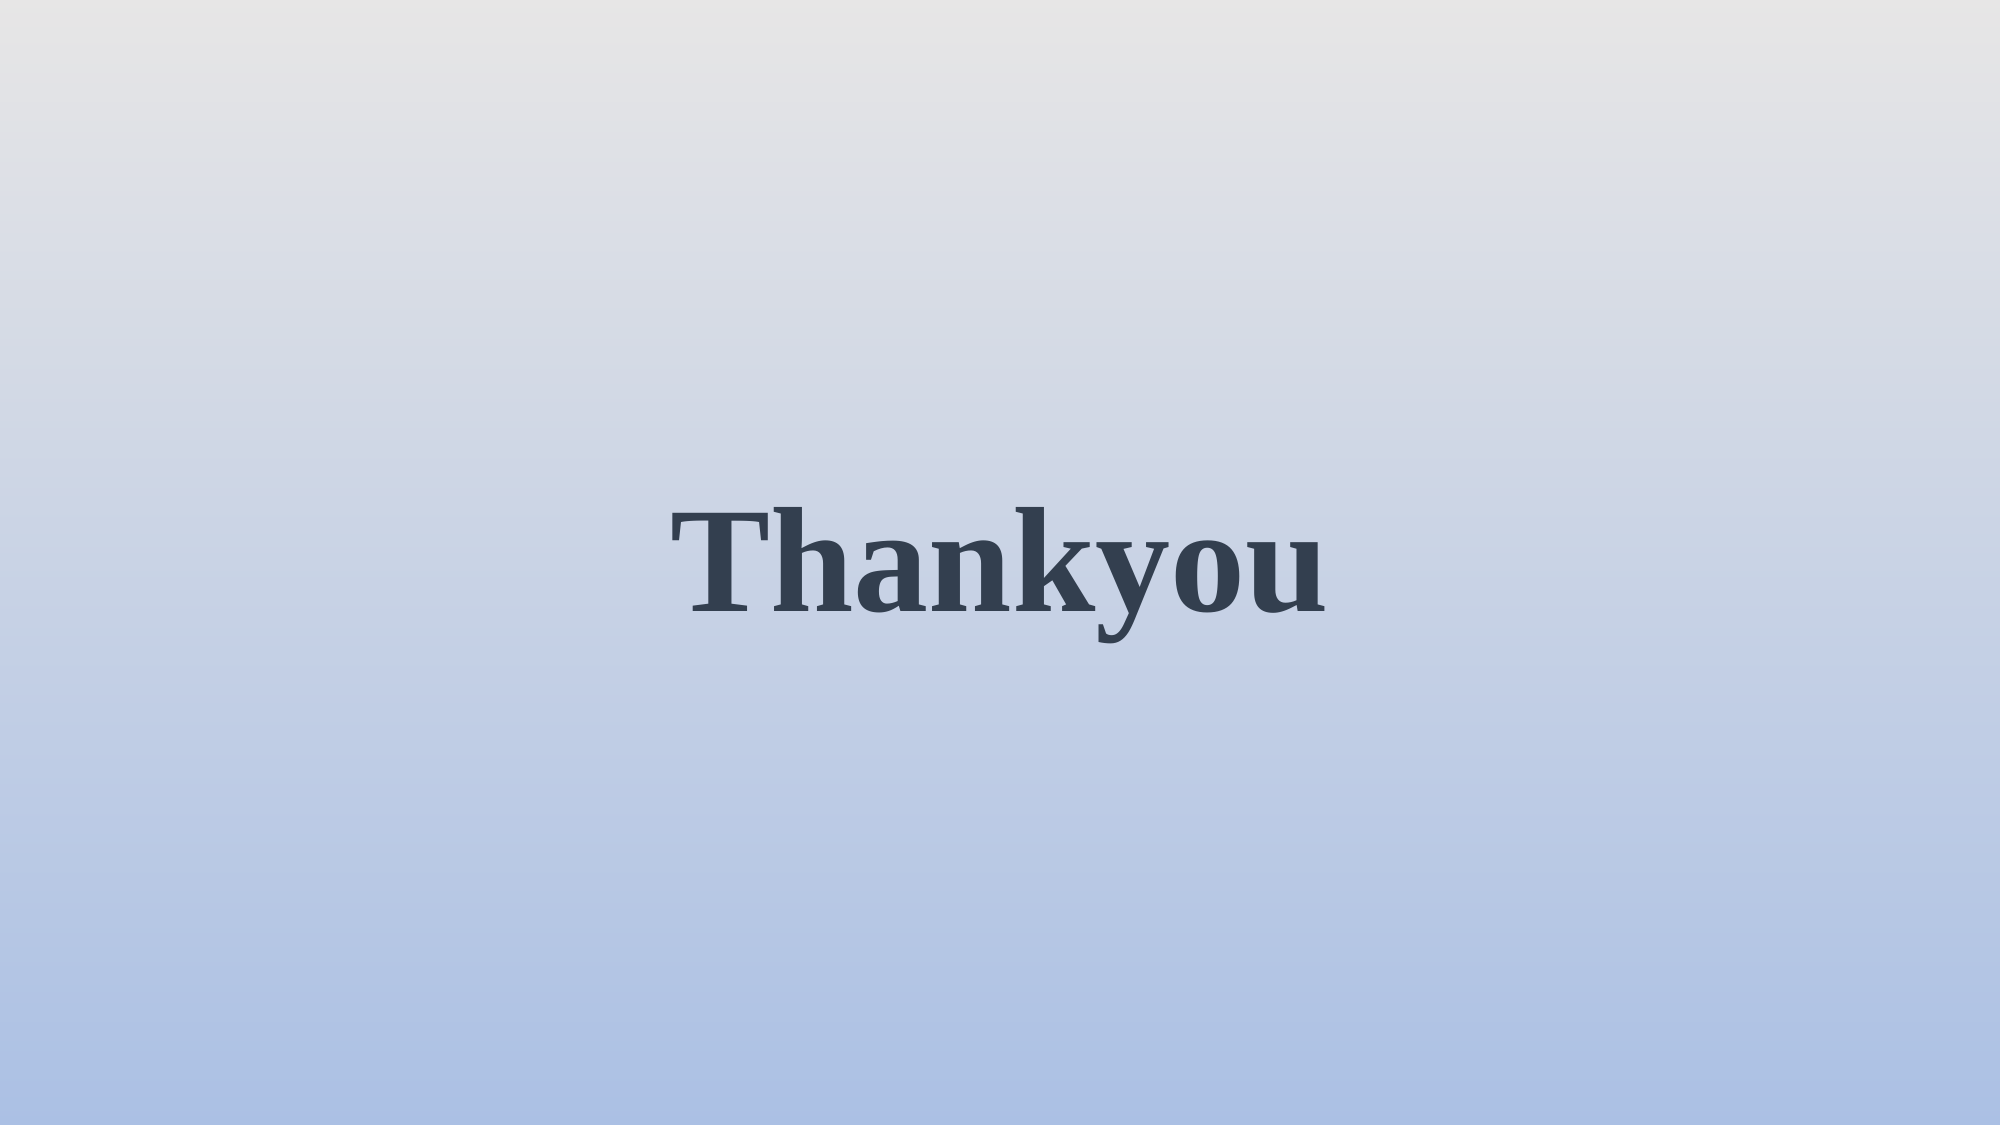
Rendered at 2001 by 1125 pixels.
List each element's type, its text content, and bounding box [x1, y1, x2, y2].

title Thankyou [137, 453, 1863, 672]
